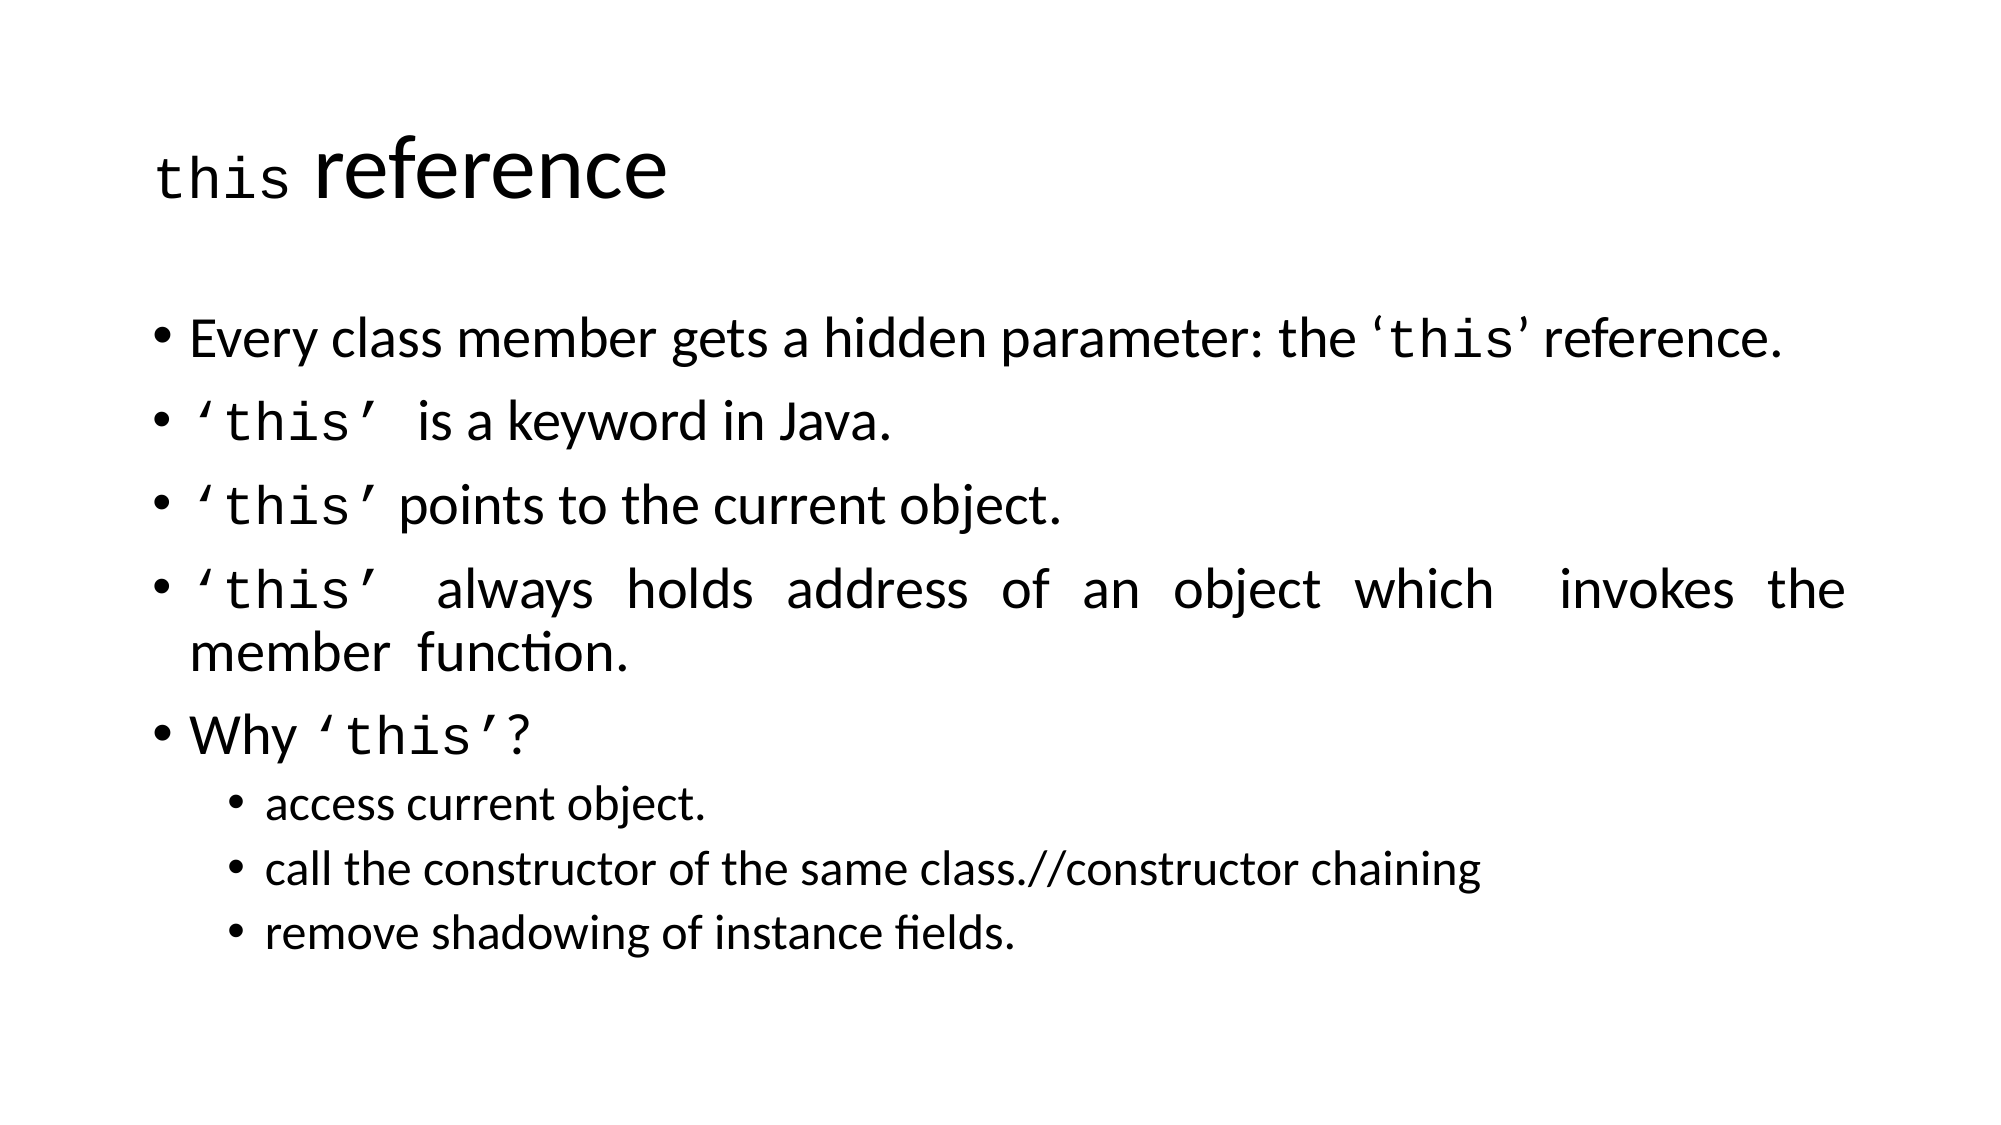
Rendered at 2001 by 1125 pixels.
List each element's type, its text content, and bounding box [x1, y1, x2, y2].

list Every class member gets a hidden parameter: the ‘this’ reference. ‘this’ is a keyword in Java. ‘this’ points to the current object. ‘this’ always holds address of an object which invokes the member function. Why ‘this’? access current object. call the constructor of the same class.//constructor chaining remove shadowing of instance fields. [137, 299, 1863, 1014]
title this reference [137, 59, 1863, 278]
